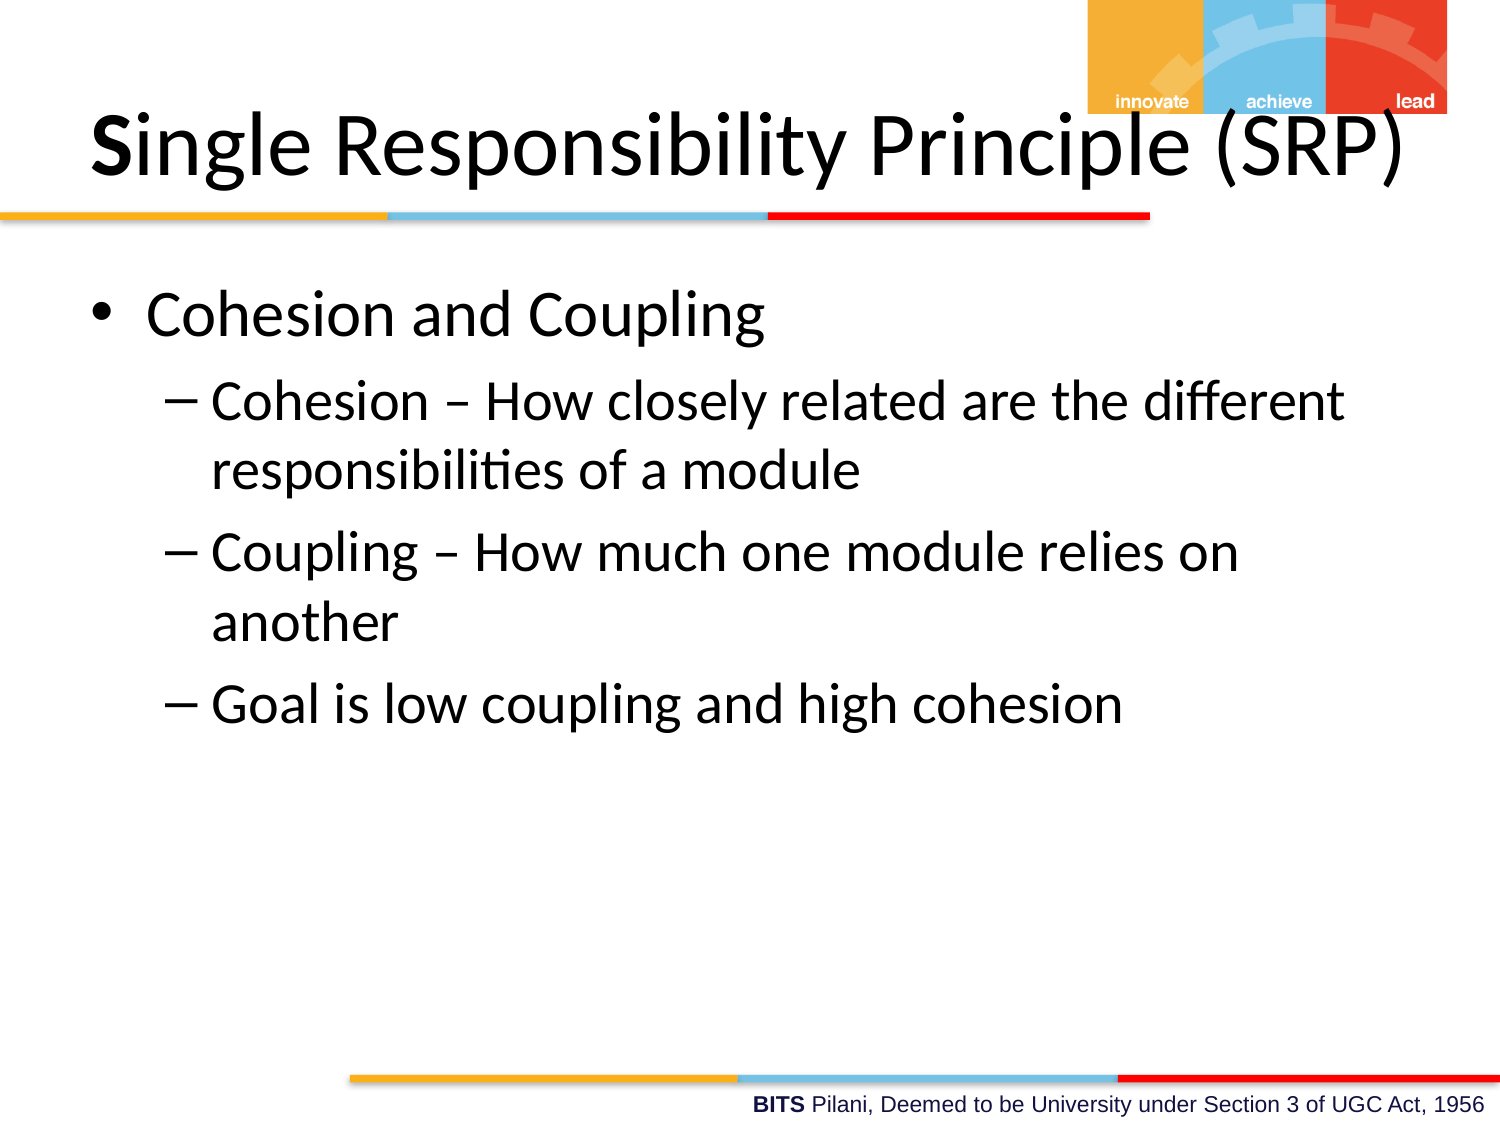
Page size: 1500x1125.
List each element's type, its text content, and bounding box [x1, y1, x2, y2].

title Single Responsibility Principle (SRP) [75, 45, 1425, 233]
list Cohesion and Coupling Cohesion – How closely related are the different responsibilities of a module Coupling – How much one module relies on another Goal is low coupling and high cohesion [75, 262, 1425, 1005]
picture [1087, 0, 1448, 114]
